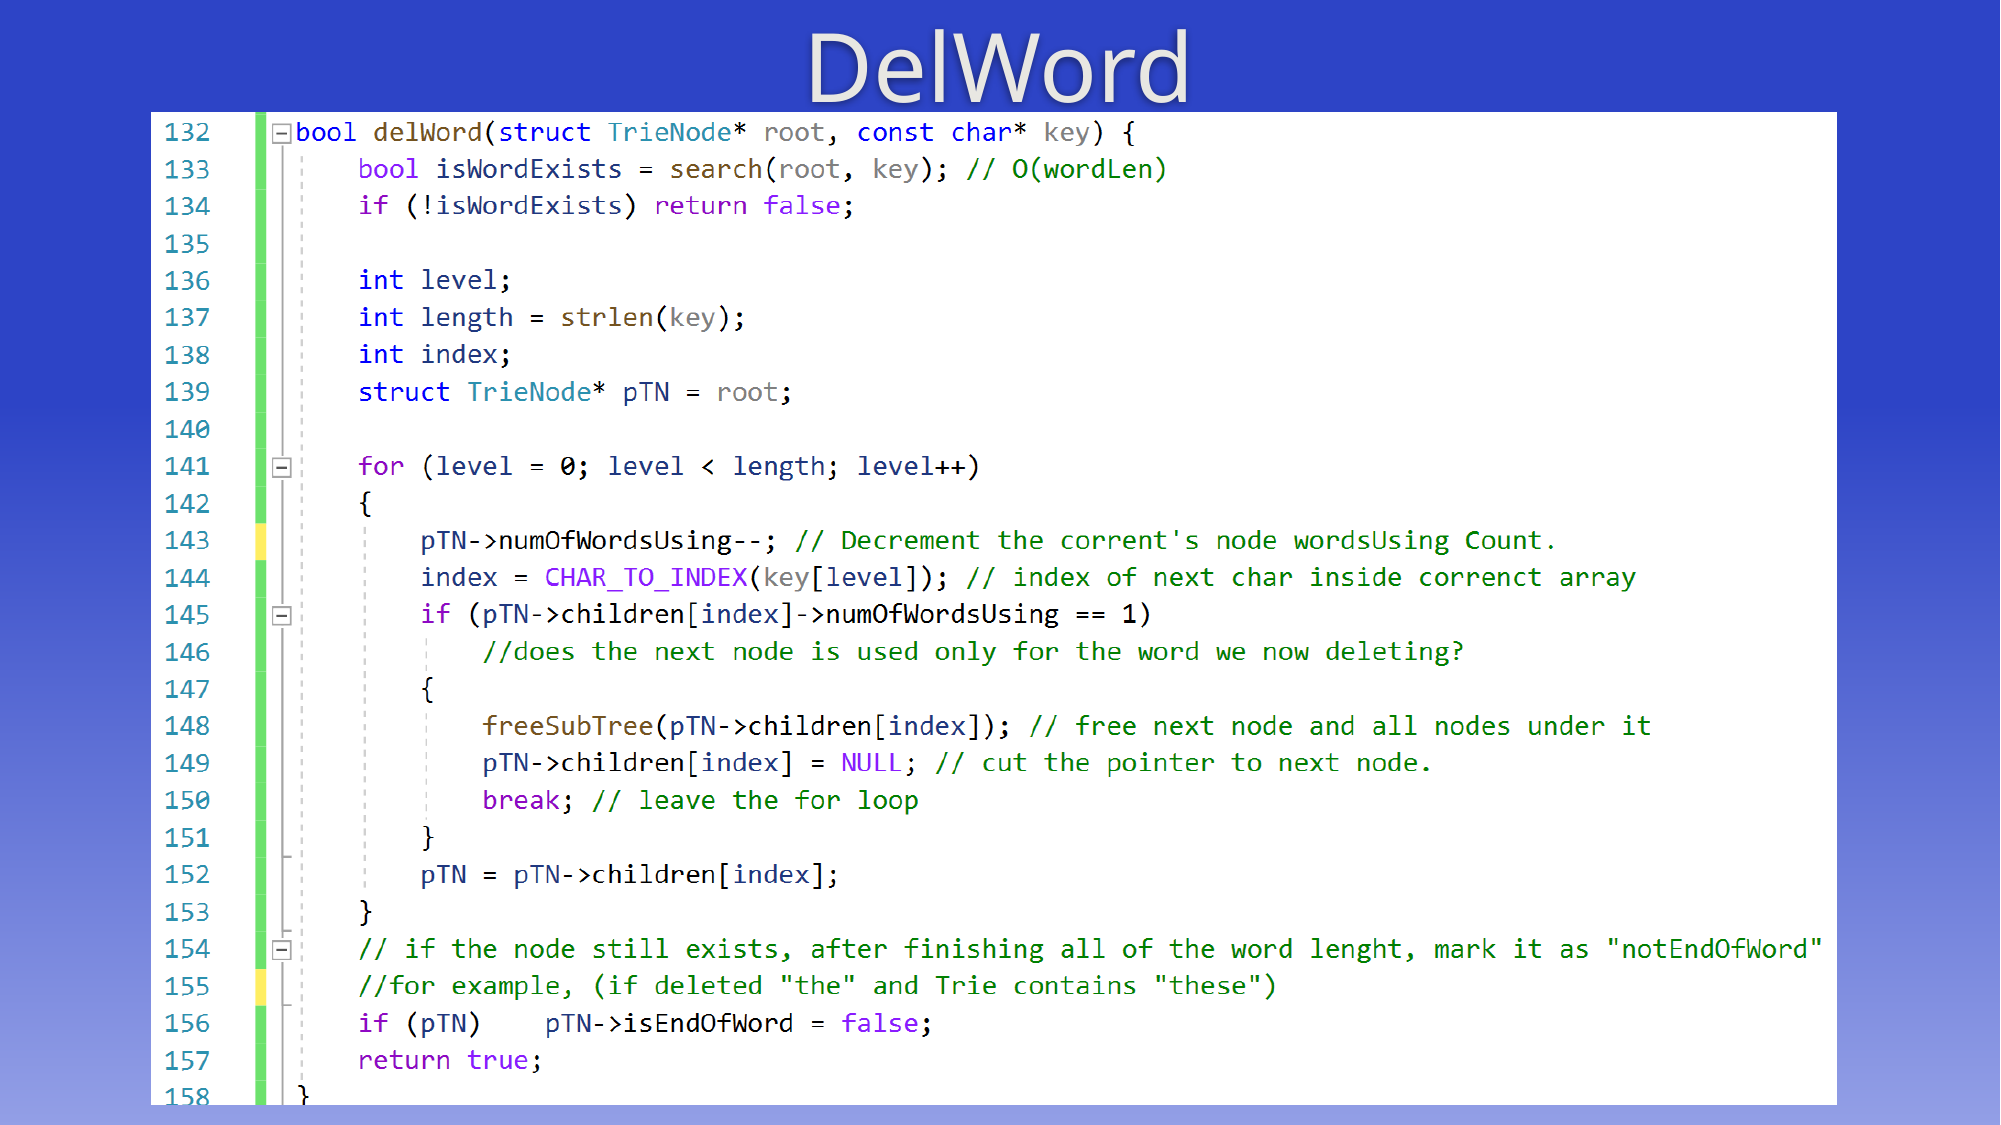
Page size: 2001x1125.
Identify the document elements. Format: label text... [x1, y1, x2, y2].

title FreeSubTrie [1848, 1019, 2000, 1023]
title FreeSubTrie [0, 1019, 141, 1023]
title DelWord [149, 0, 1849, 175]
picture [151, 112, 1837, 1105]
